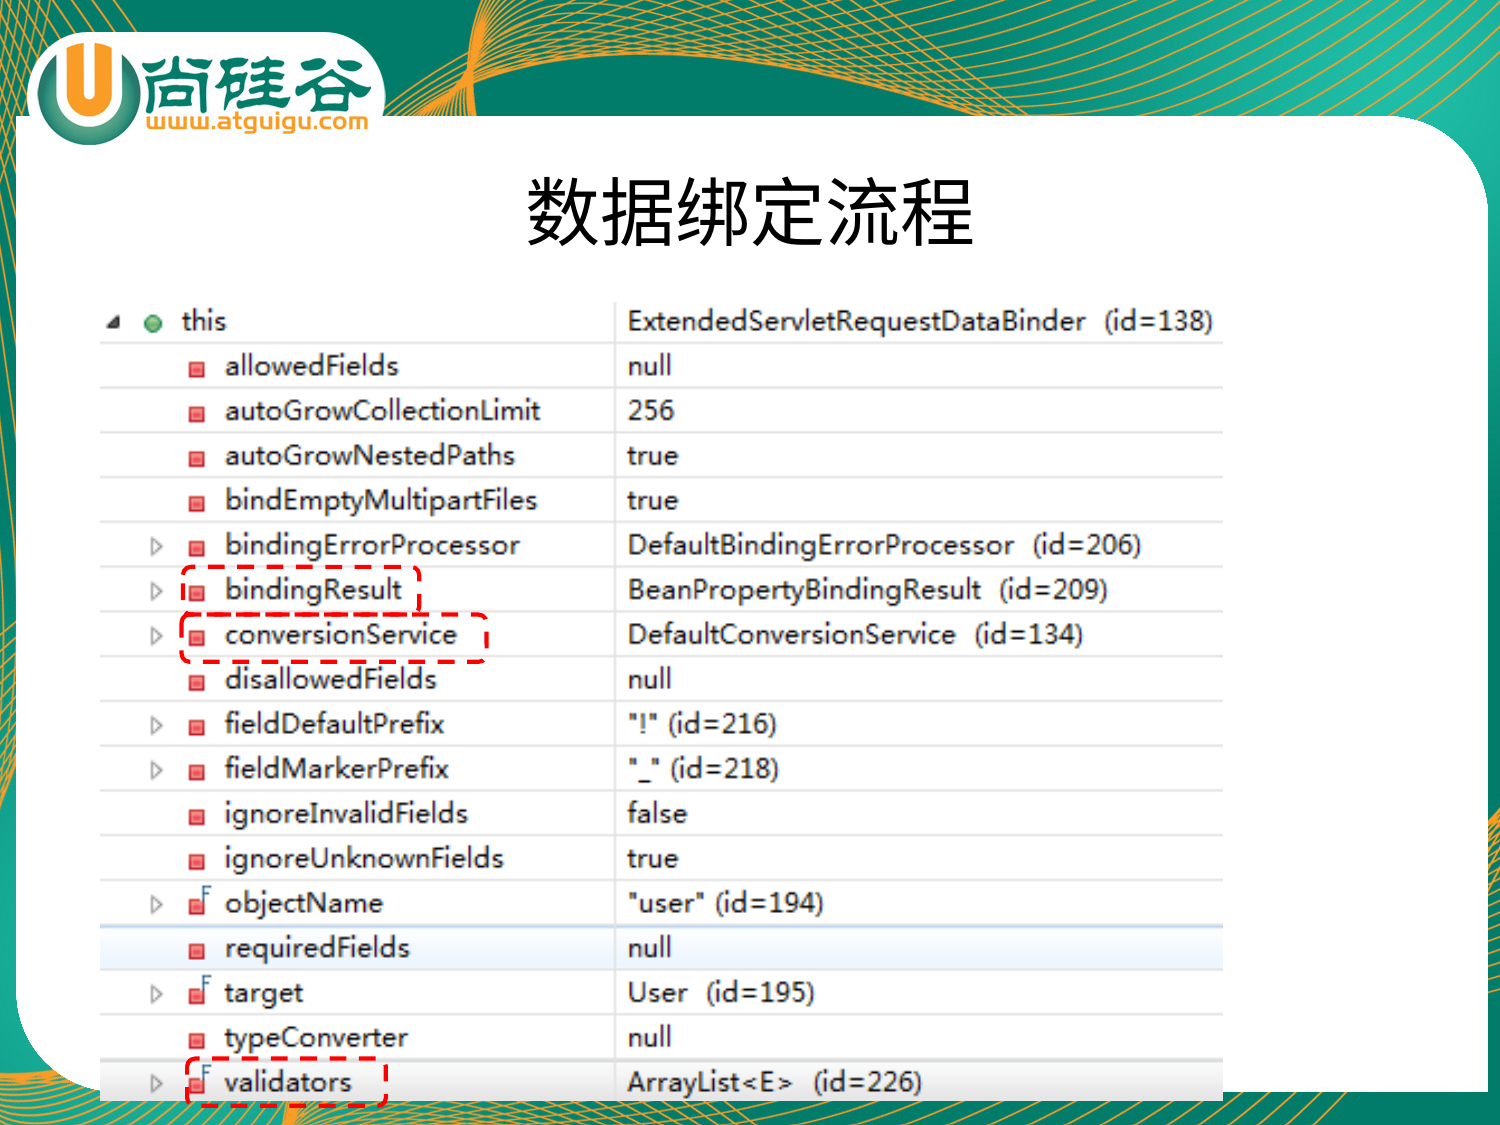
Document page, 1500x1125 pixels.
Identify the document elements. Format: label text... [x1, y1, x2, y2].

title 数据绑定流程 [75, 117, 1425, 305]
picture [0, 0, 1500, 1125]
